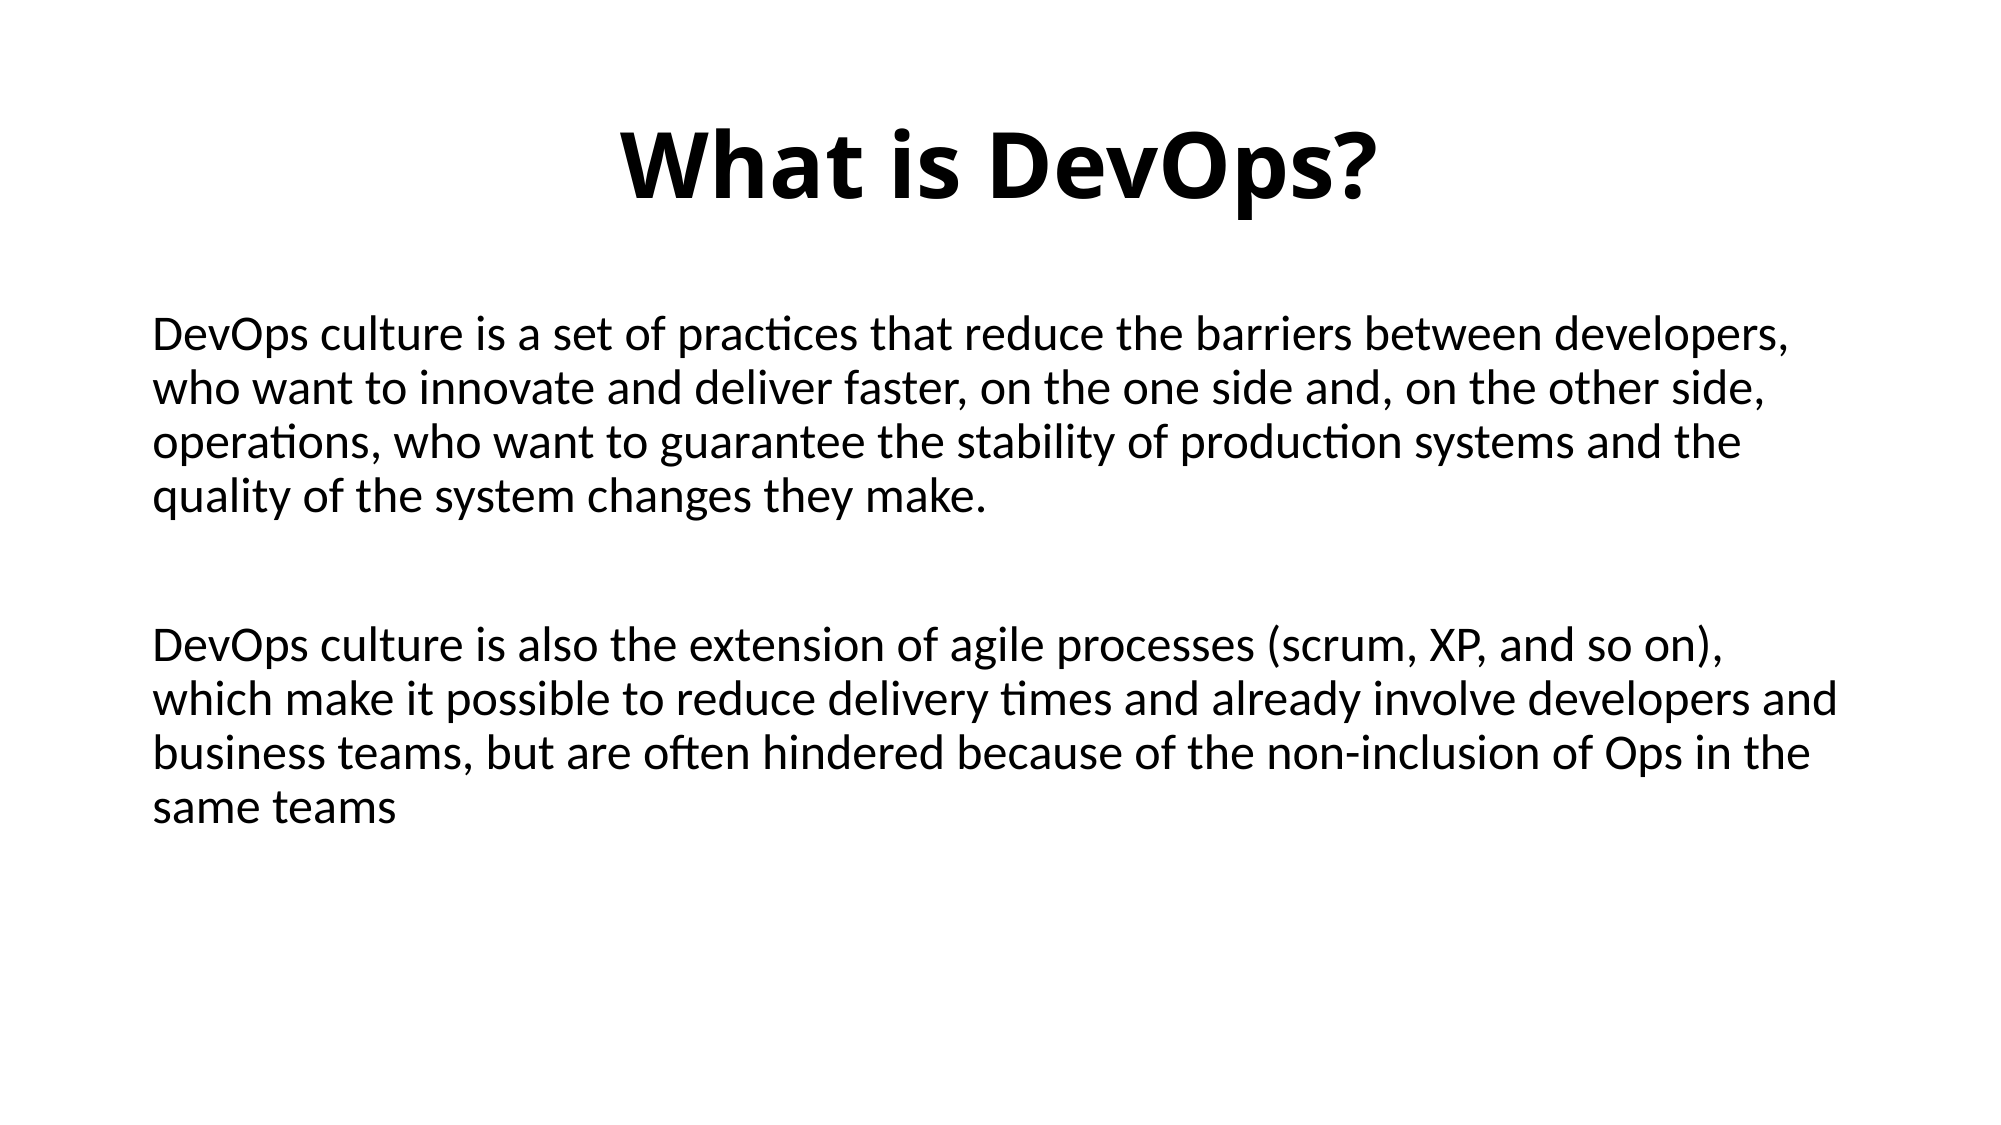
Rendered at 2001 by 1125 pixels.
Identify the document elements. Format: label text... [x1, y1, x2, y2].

list DevOps culture is a set of practices that reduce the barriers between developers, who want to innovate and deliver faster, on the one side and, on the other side, operations, who want to guarantee the stability of production systems and the quality of the system changes they make. DevOps culture is also the extension of agile processes (scrum, XP, and so on), which make it possible to reduce delivery times and already involve developers and business teams, but are often hindered because of the non-inclusion of Ops in the same teams [137, 299, 1863, 1014]
title What is DevOps? [137, 59, 1863, 278]
